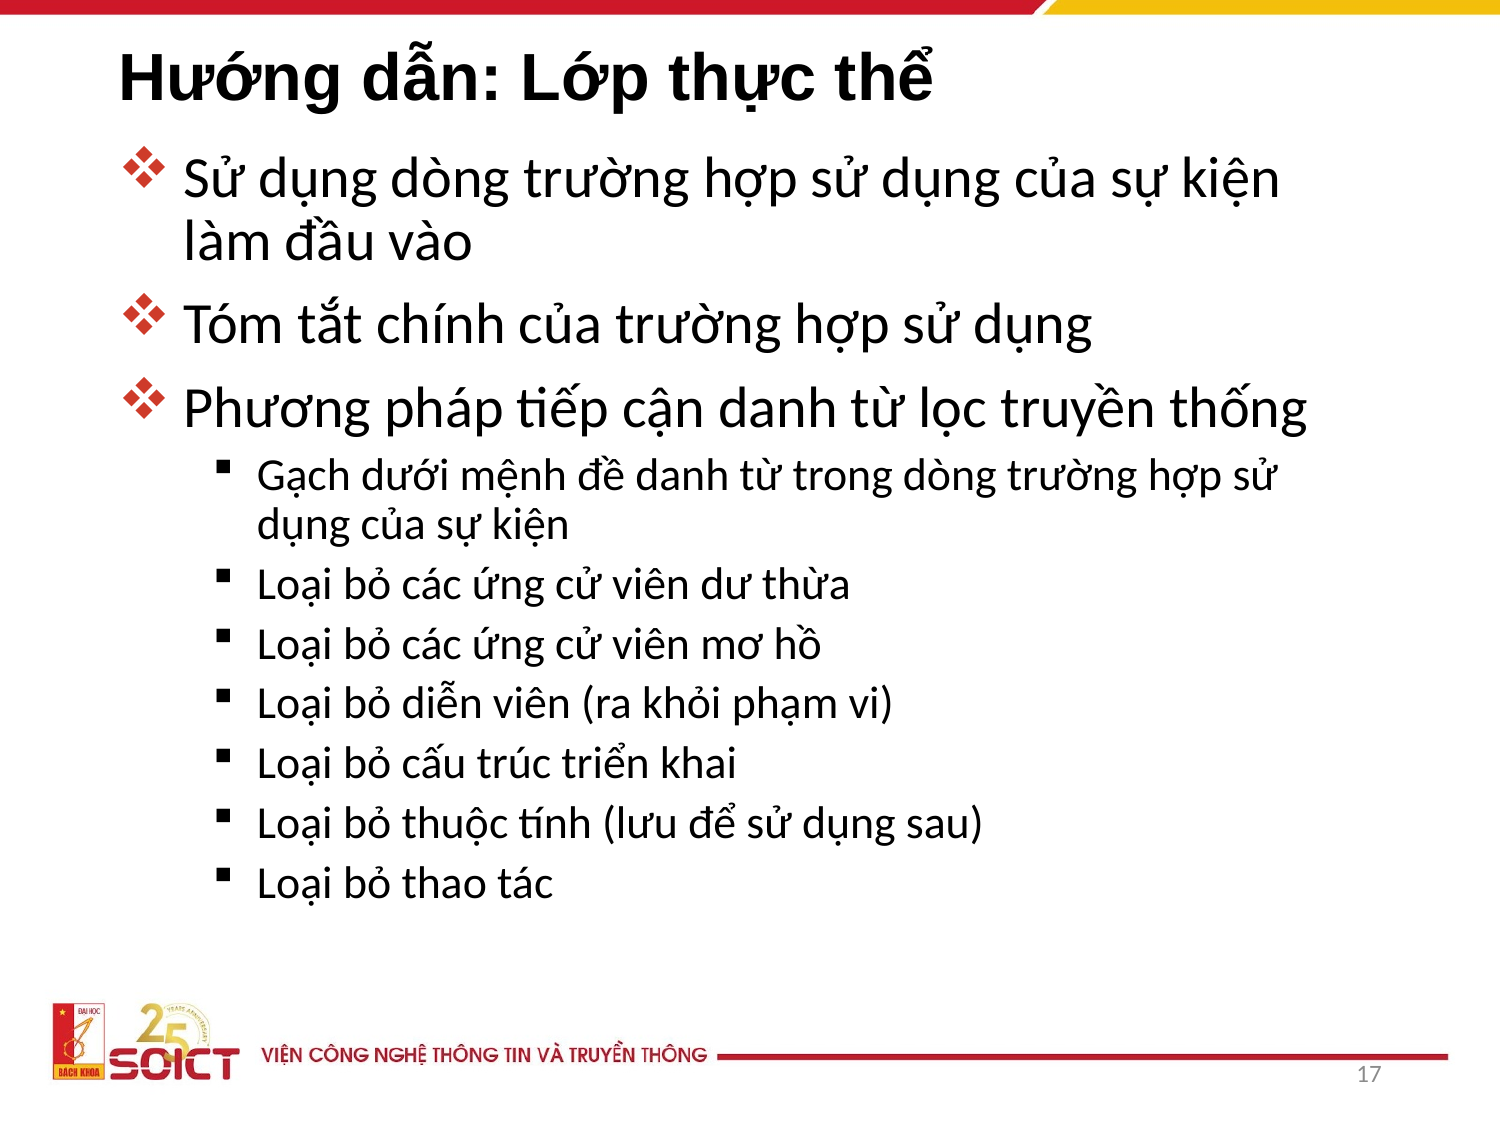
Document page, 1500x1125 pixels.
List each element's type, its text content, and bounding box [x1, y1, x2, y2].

title Hướng dẫn: Lớp thực thể [103, 18, 1397, 139]
picture [0, 0, 1500, 1125]
list Sử dụng dòng trường hợp sử dụng của sự kiện làm đầu vào Tóm tắt chính của trường hợp sử dụng Phương pháp tiếp cận danh từ lọc truyền thống Gạch dưới mệnh đề danh từ trong dòng trường hợp sử dụng của sự kiện Loại bỏ các ứng cử viên dư thừa Loại bỏ các ứng cử viên mơ hồ Loại bỏ diễn viên (ra khỏi phạm vi) Loại bỏ cấu trúc triển khai Loại bỏ thuộc tính (lưu để sử dụng sau) Loại bỏ thao tác [103, 139, 1397, 989]
slide_number 17 [1059, 1042, 1397, 1103]
